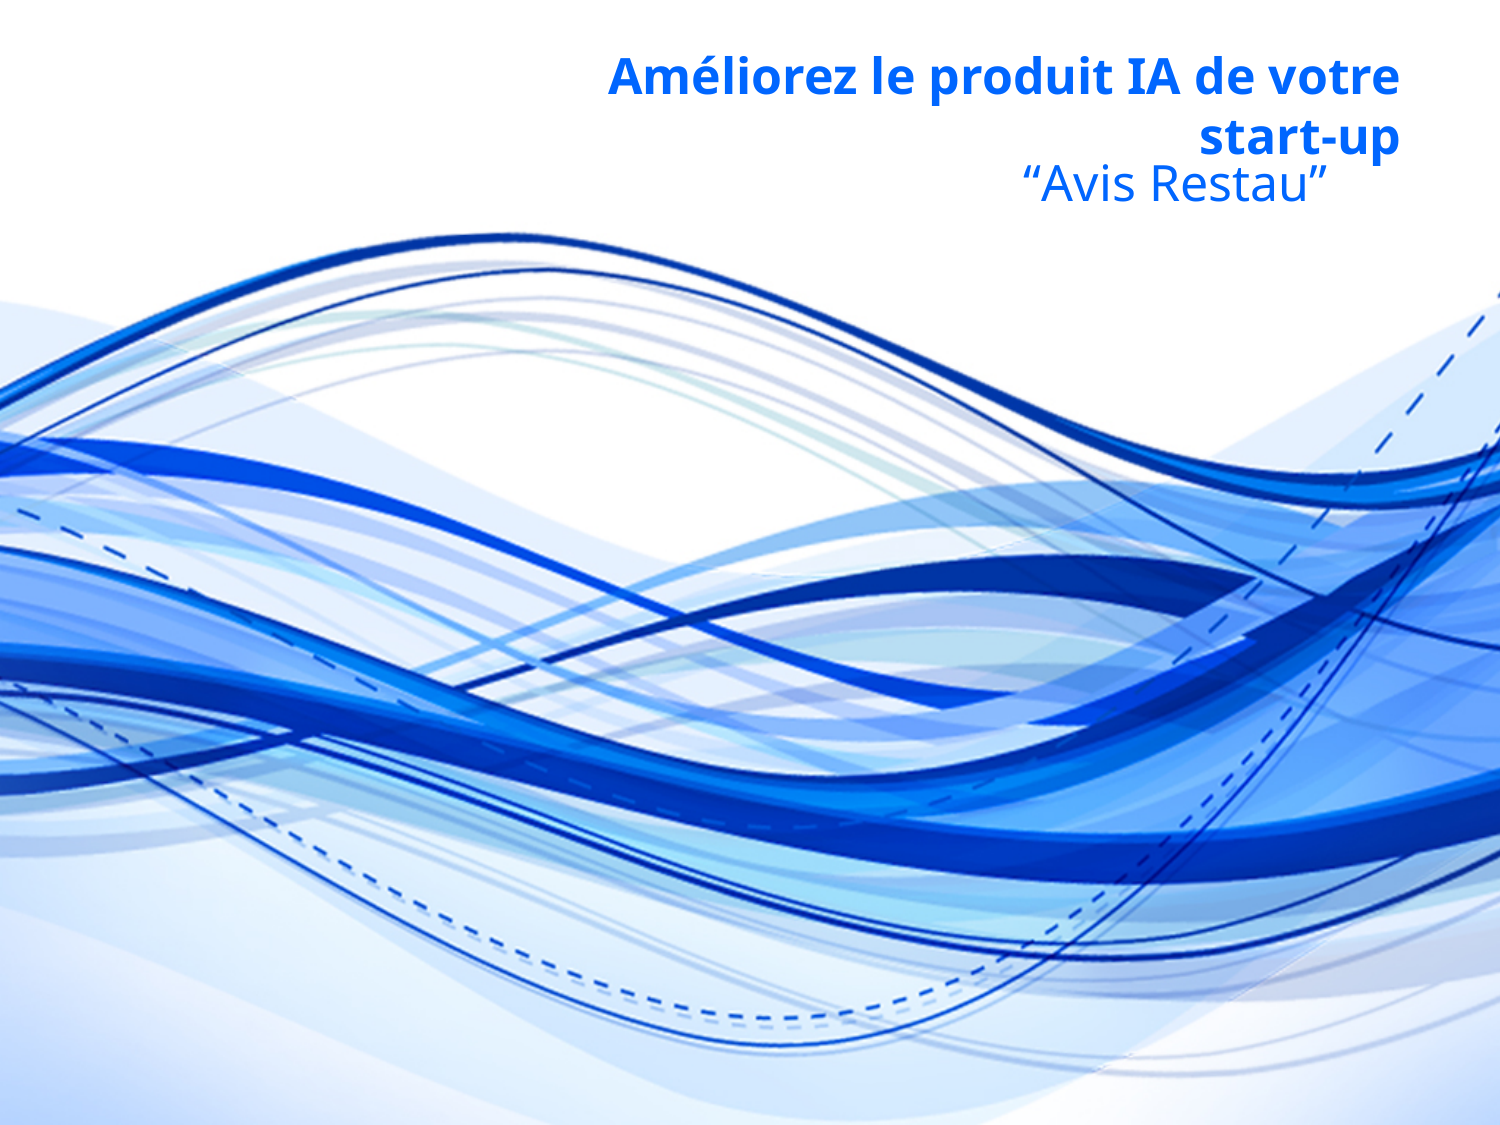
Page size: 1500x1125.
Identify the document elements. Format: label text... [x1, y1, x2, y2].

subtitle “Avis Restau” [938, 150, 1414, 229]
picture [0, 0, 1500, 1125]
title Améliorez le produit IA de votre start-up [466, 42, 1417, 167]
